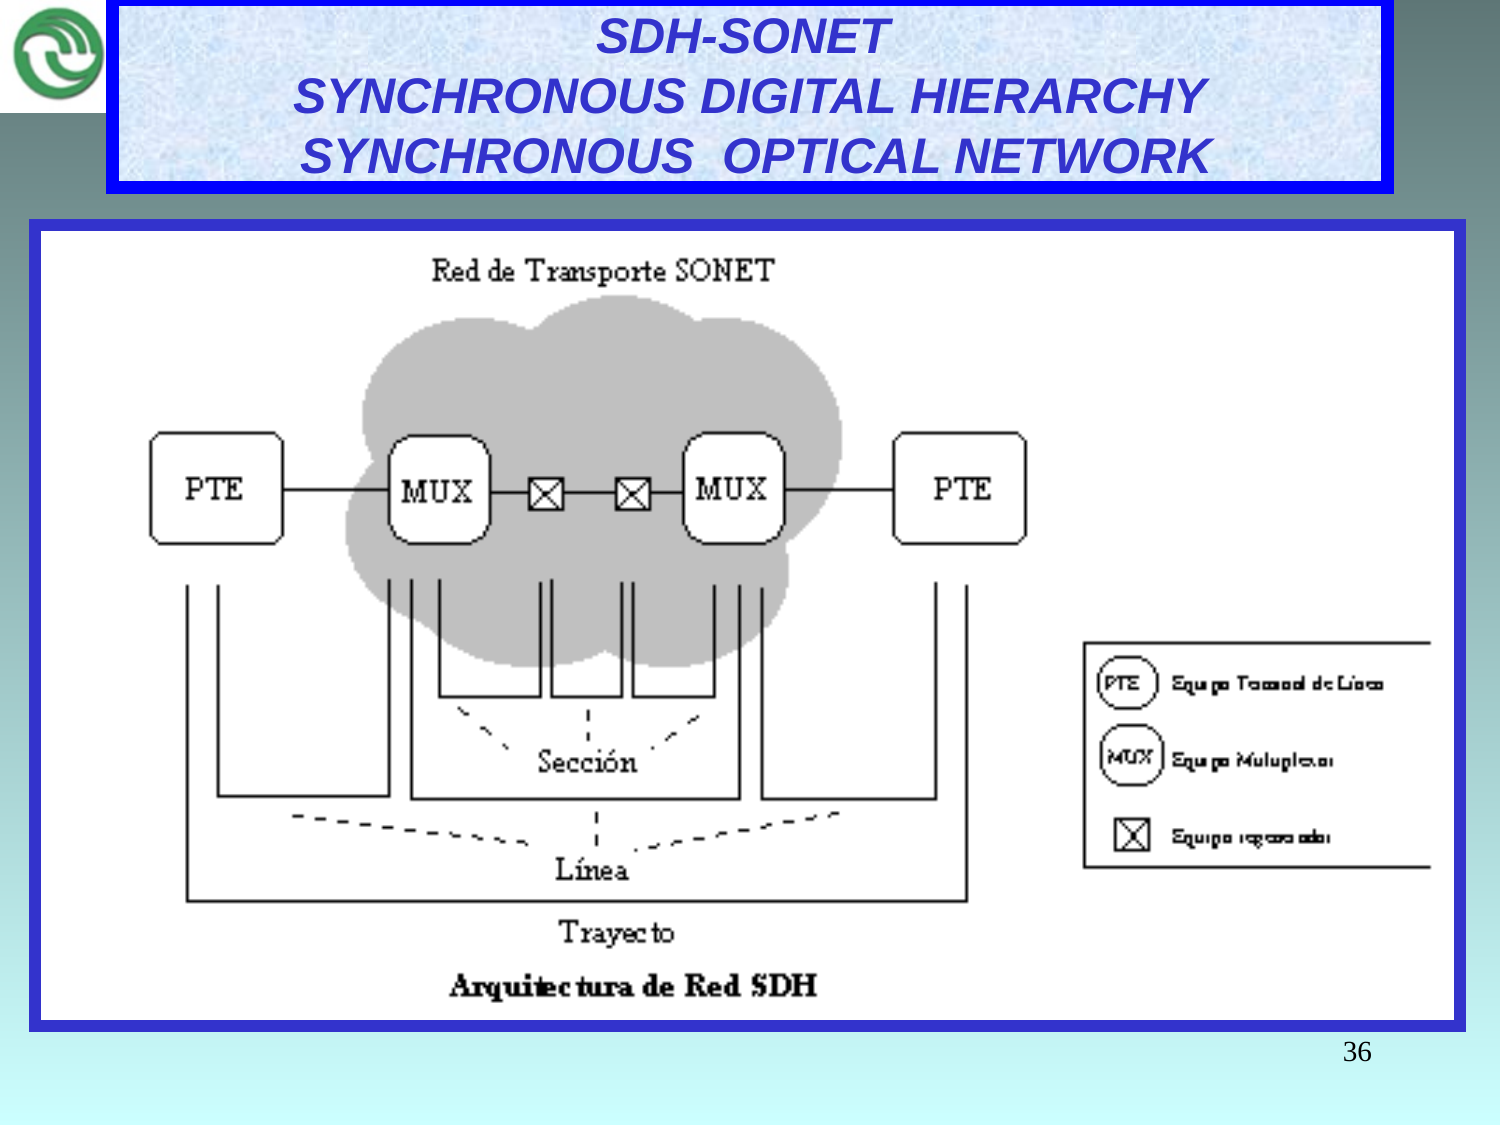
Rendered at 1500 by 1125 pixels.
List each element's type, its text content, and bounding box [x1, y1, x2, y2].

picture [0, 0, 112, 113]
slide_number 36 [1074, 1032, 1388, 1101]
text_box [40, 231, 1454, 1020]
title SDH-SONET SYNCHRONOUS DIGITAL HIERARCHY SYNCHRONOUS OPTICAL NETWORK [112, 0, 1388, 188]
